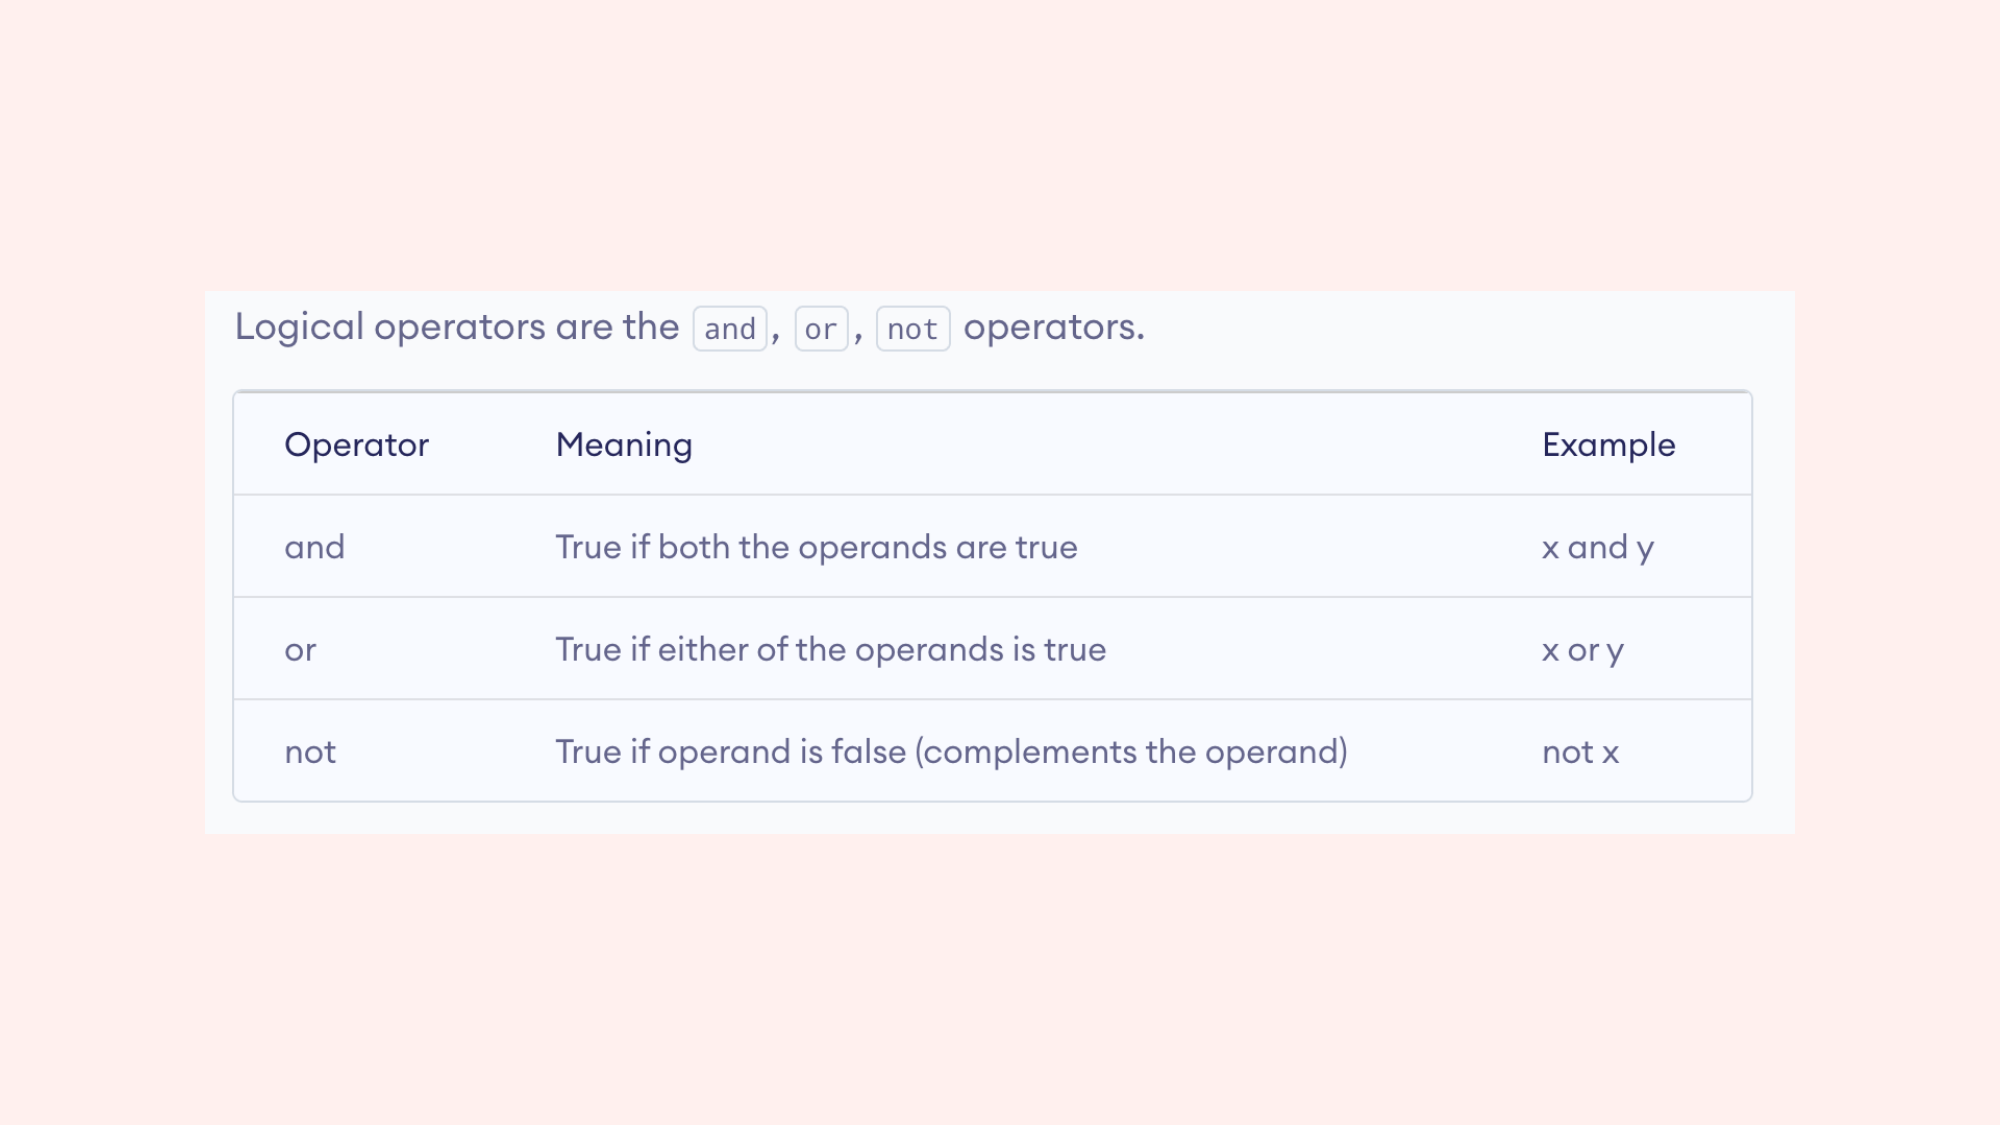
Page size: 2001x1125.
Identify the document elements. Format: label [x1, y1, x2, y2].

picture [204, 291, 1796, 834]
